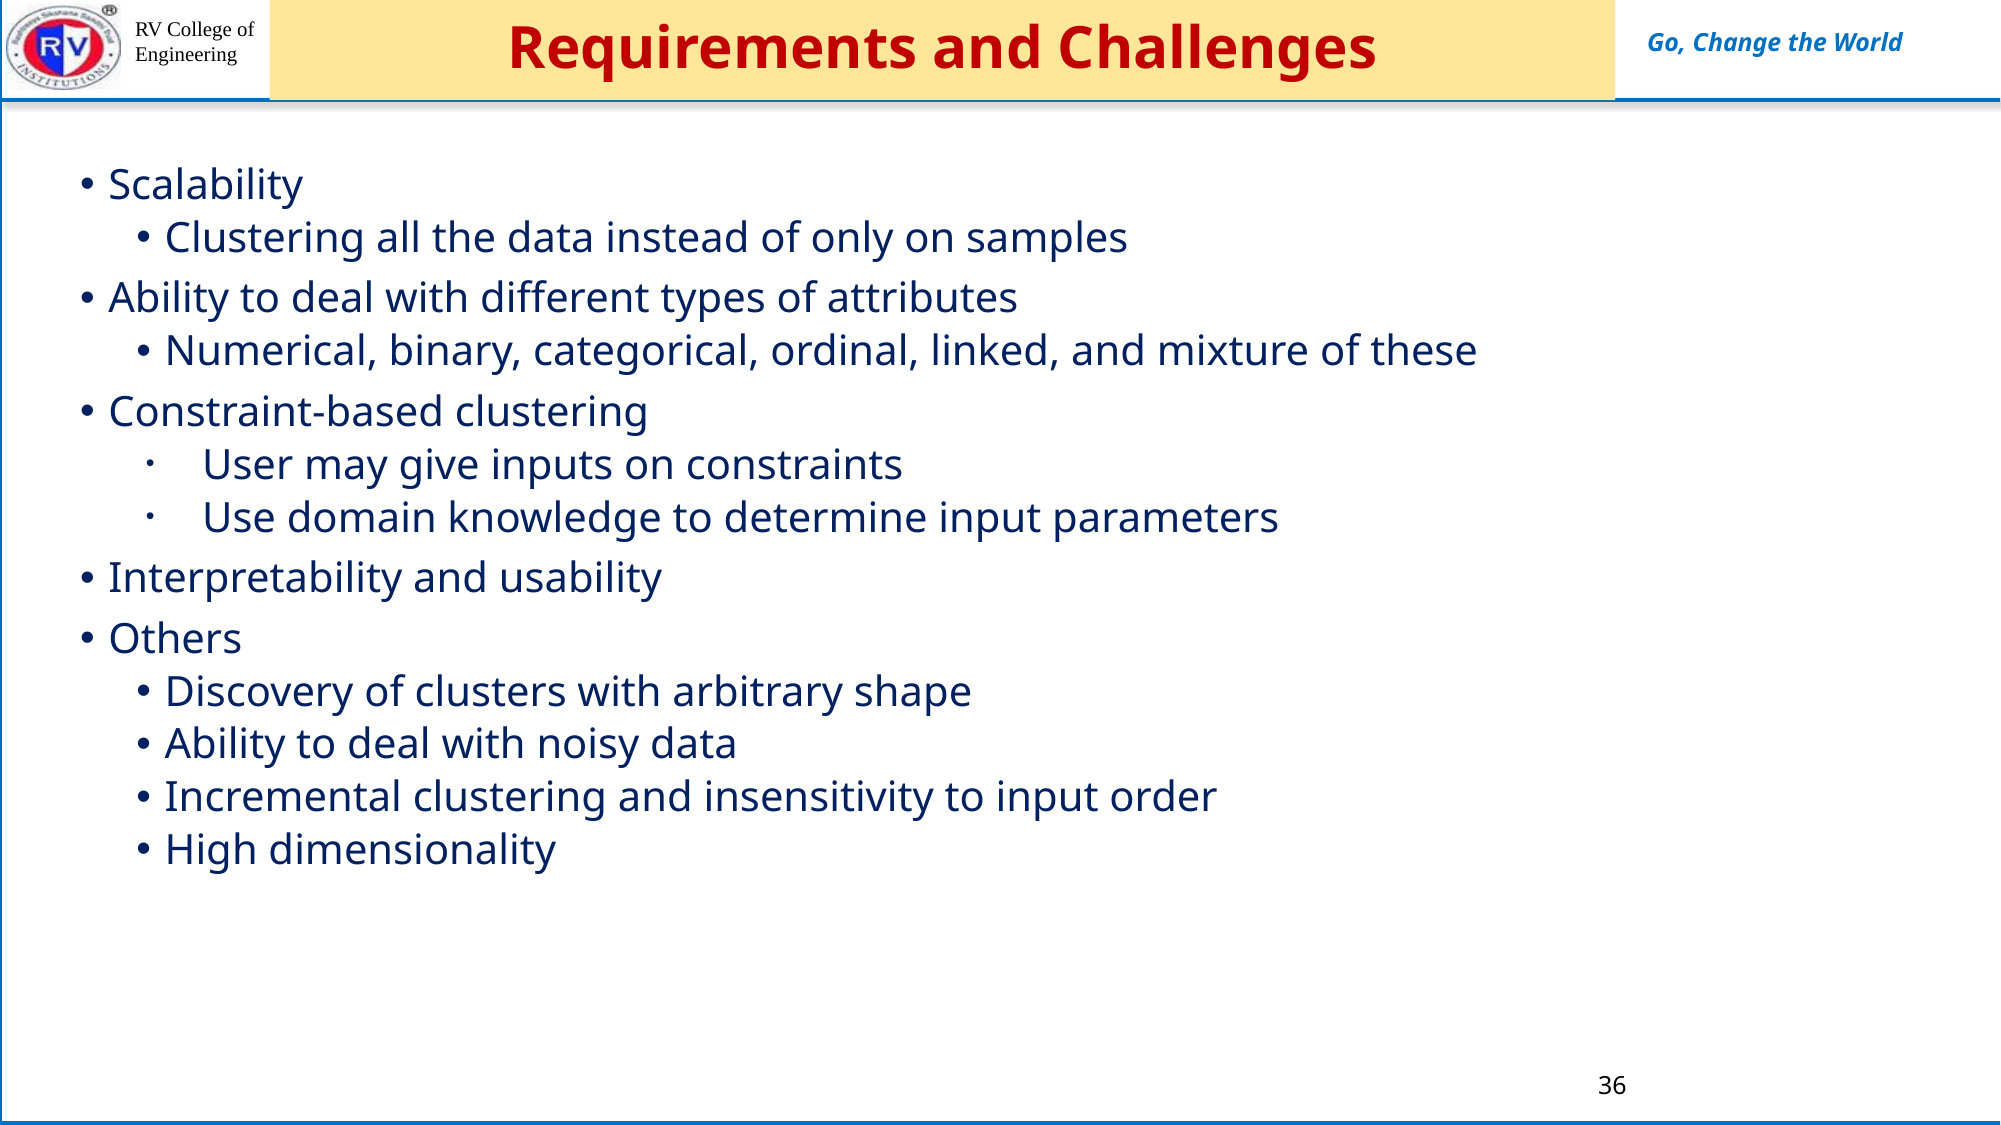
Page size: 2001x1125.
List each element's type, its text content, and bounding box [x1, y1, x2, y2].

title Requirements and Challenges [269, 0, 1616, 100]
picture [6, 4, 121, 90]
slide_number 36 [1583, 1062, 2000, 1125]
list Scalability Clustering all the data instead of only on samples Ability to deal with different types of attributes Numerical, binary, categorical, ordinal, linked, and mixture of these Constraint-based clustering User may give inputs on constraints Use domain knowledge to determine input parameters Interpretability and usability Others Discovery of clusters with arbitrary shape Ability to deal with noisy data Incremental clustering and insensitivity to input order High dimensionality [65, 156, 1953, 1081]
